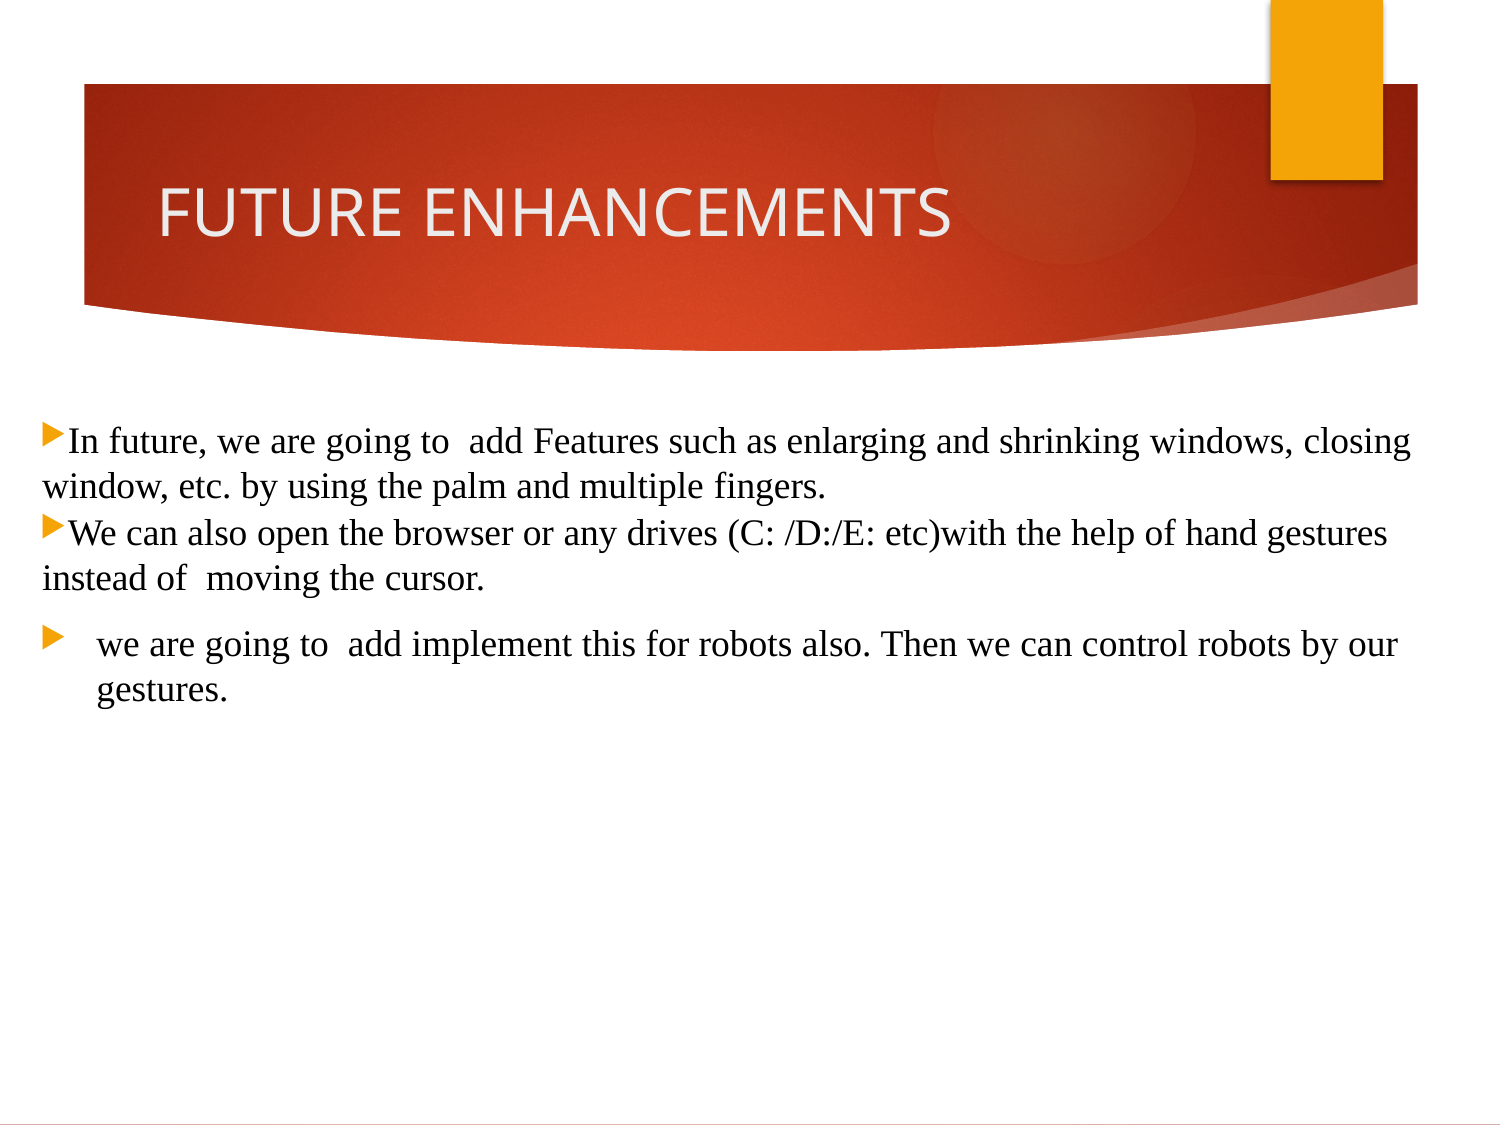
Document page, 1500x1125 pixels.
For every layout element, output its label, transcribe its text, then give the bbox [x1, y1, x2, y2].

list In future, we are going to add Features such as enlarging and shrinking windows, closing window, etc. by using the palm and multiple fingers. We can also open the browser or any drives (C: /D:/E: etc)with the help of hand gestures instead of moving the cursor. we are going to add implement this for robots also. Then we can control robots by our gestures. [24, 408, 1475, 988]
title FUTURE ENHANCEMENTS [141, 151, 1183, 269]
